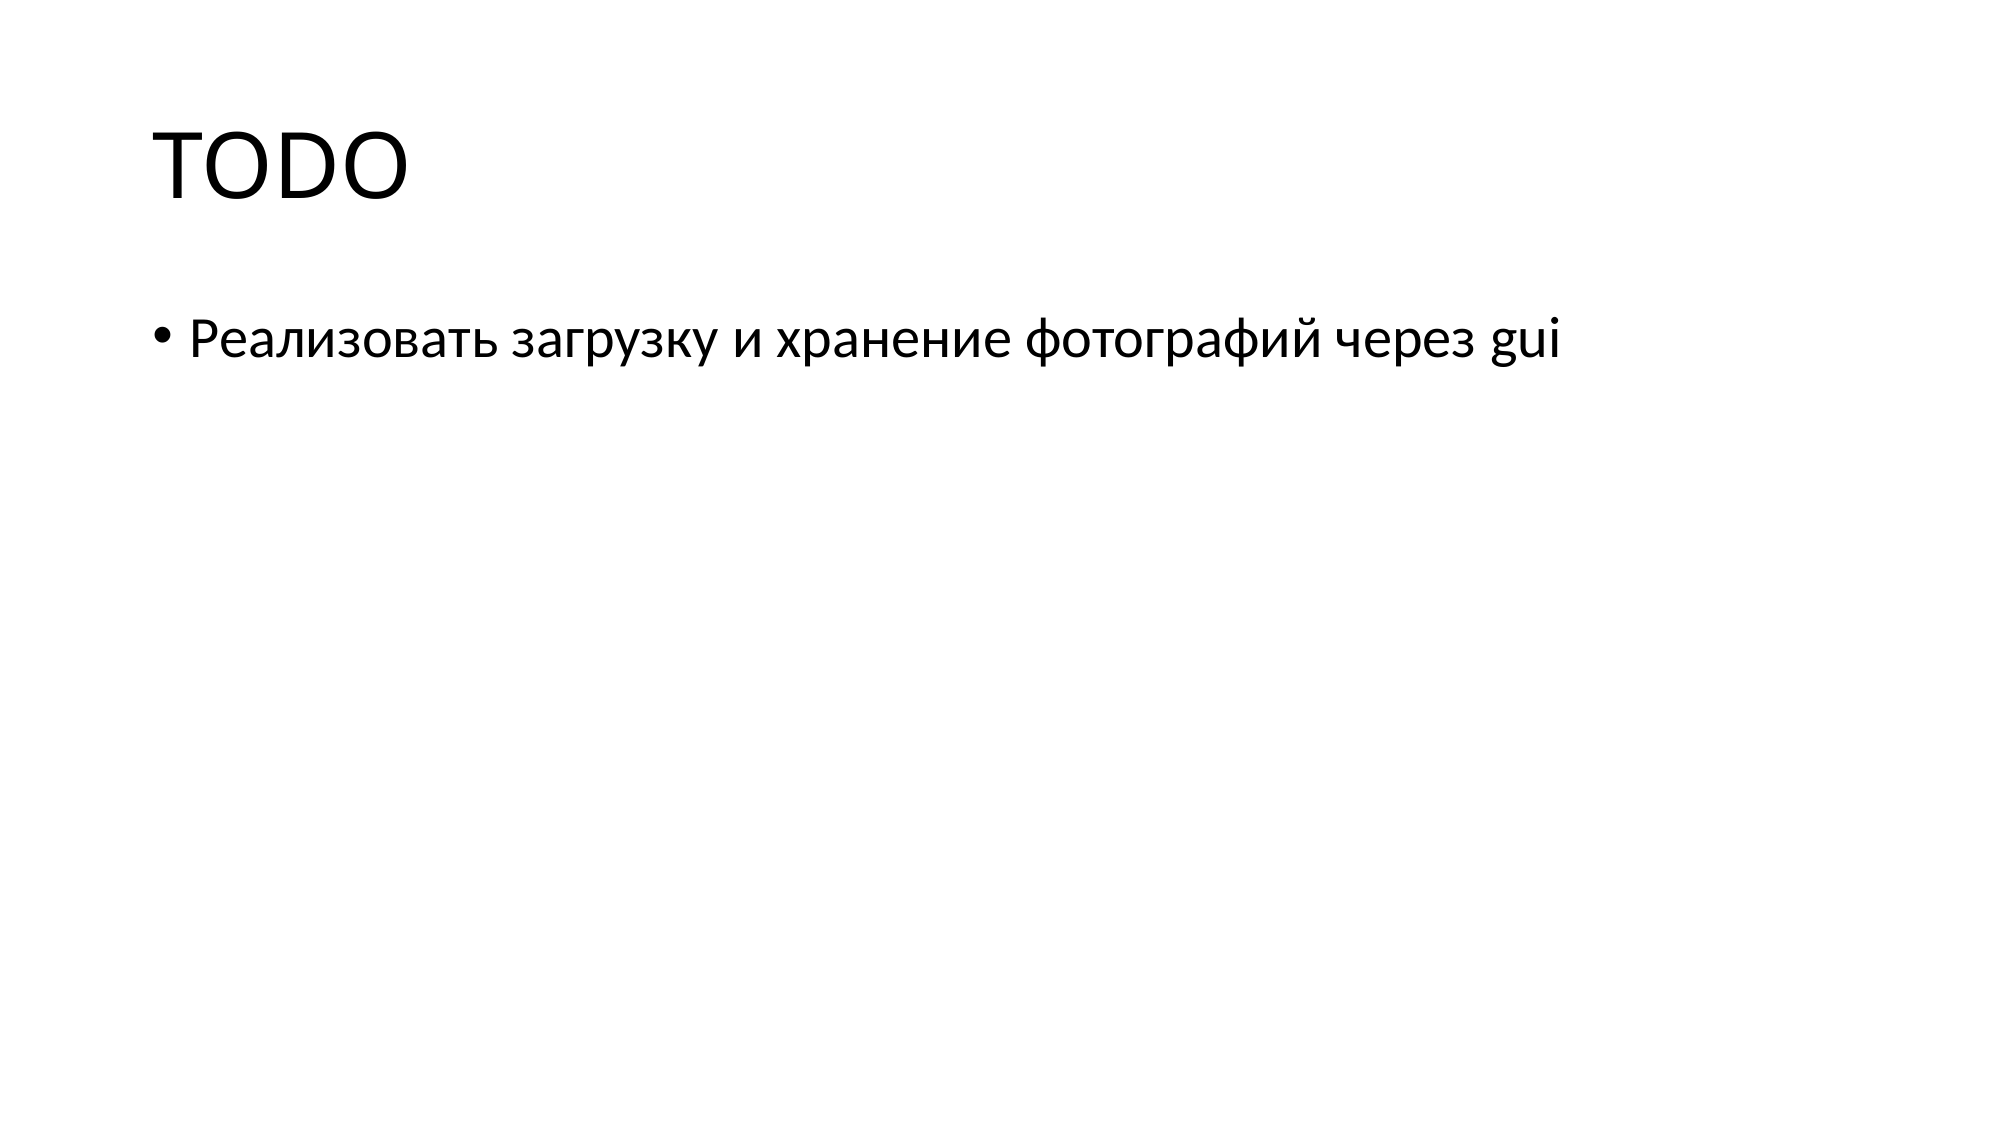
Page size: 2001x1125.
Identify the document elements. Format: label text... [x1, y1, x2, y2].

title TODO [137, 59, 1863, 278]
list Реализовать загрузку и хранение фотографий через gui [137, 299, 1863, 1014]
